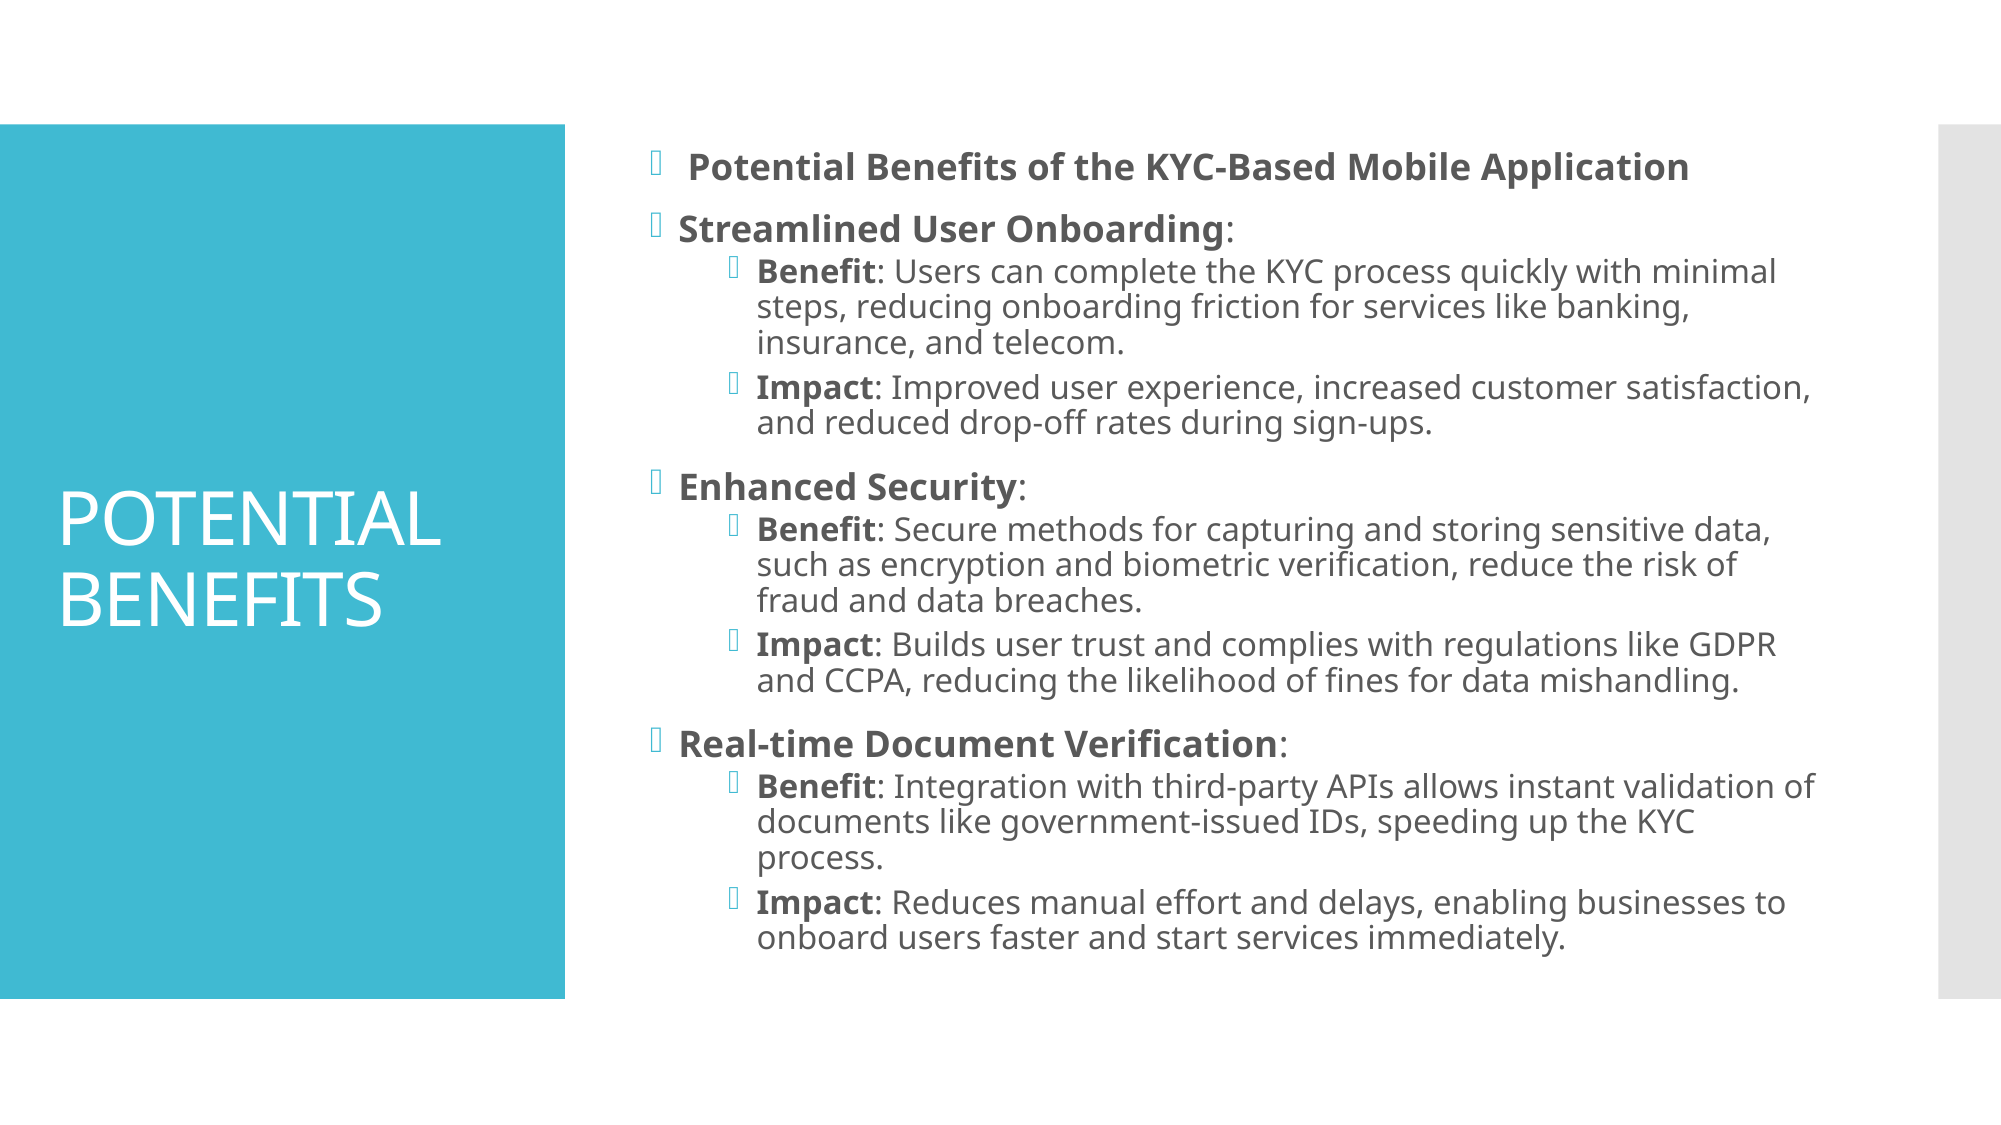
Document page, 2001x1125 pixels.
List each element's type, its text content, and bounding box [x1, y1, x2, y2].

title POTENTIAL BENEFITS [41, 184, 525, 940]
list Potential Benefits of the KYC-Based Mobile Application Streamlined User Onboarding: Benefit: Users can complete the KYC process quickly with minimal steps, reducing onboarding friction for services like banking, insurance, and telecom. Impact: Improved user experience, increased customer satisfaction, and reduced drop-off rates during sign-ups. Enhanced Security: Benefit: Secure methods for capturing and storing sensitive data, such as encryption and biometric verification, reduce the risk of fraud and data breaches. Impact: Builds user trust and complies with regulations like GDPR and CCPA, reducing the likelihood of fines for data mishandling. Real-time Document Verification: Benefit: Integration with third-party APIs allows instant validation of documents like government-issued IDs, speeding up the KYC process. Impact: Reduces manual effort and delays, enabling businesses to onboard users faster and start services immediately. [634, 141, 1835, 982]
